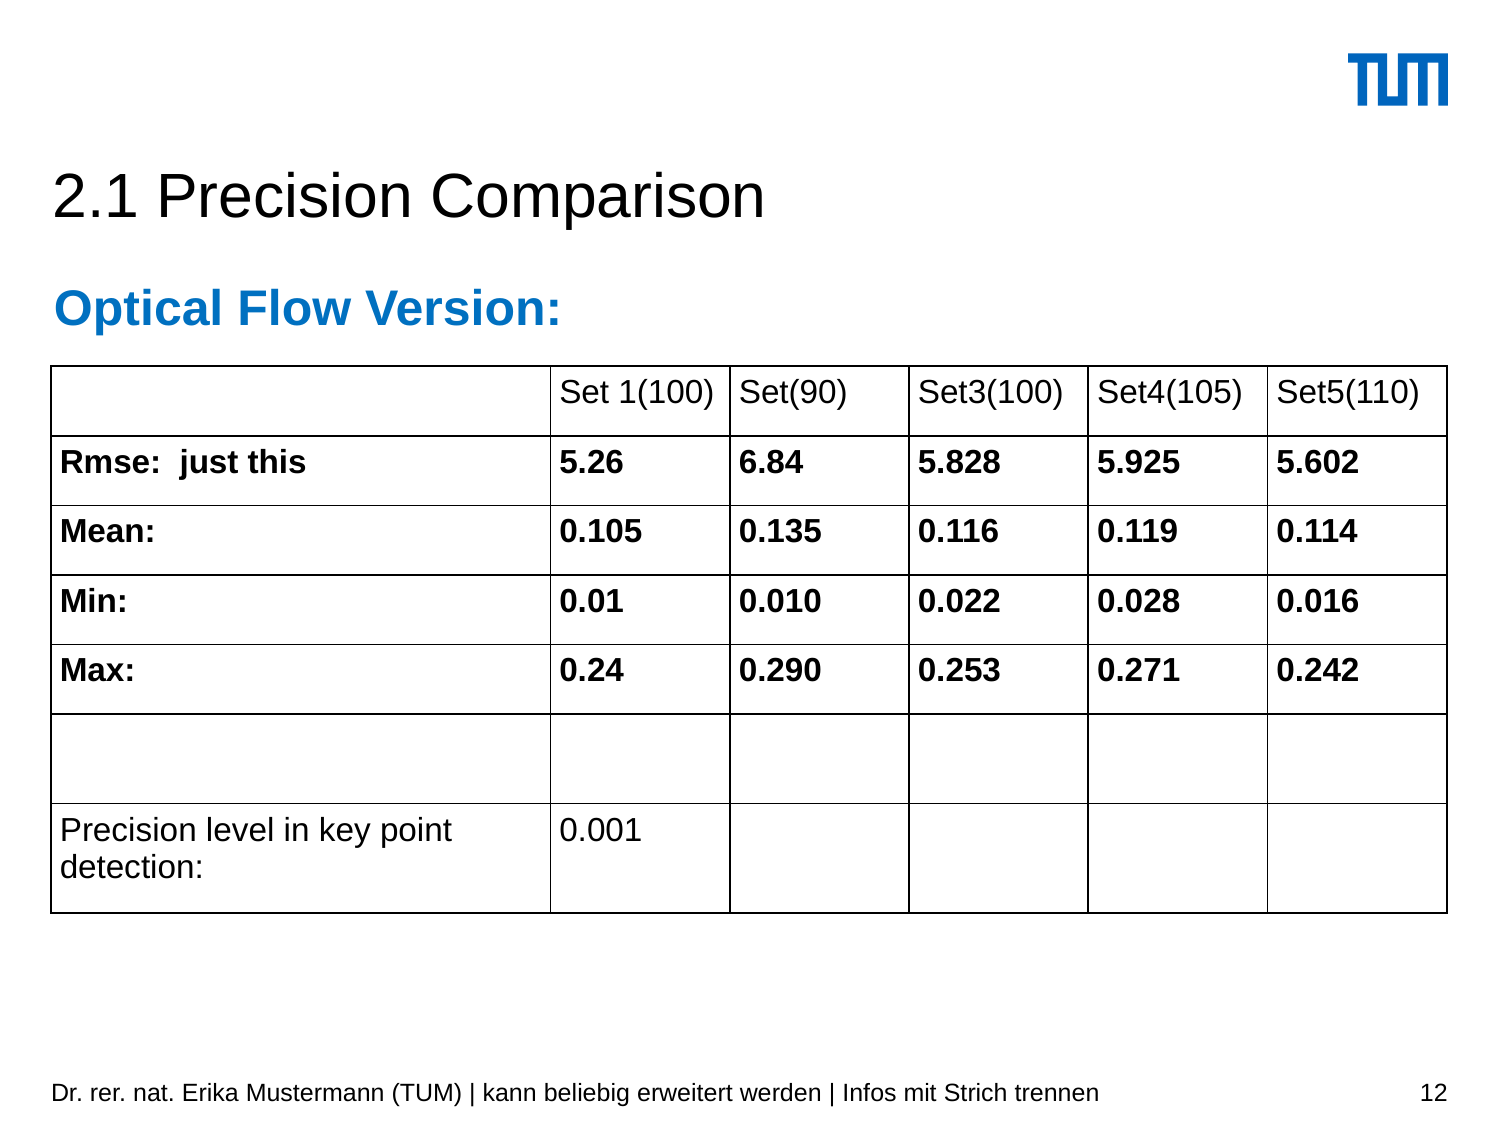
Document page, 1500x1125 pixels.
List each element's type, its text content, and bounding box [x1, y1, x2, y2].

text_box Optical Flow Version: [53, 266, 564, 336]
table_header [52, 367, 550, 435]
text_box 2.1 Precision Comparison [52, 163, 1449, 231]
table_cell [731, 715, 908, 803]
table_cell 5.602 [1268, 437, 1446, 505]
table_cell 0.290 [731, 645, 908, 713]
table_cell [1089, 804, 1267, 912]
table_header Set3(100) [910, 367, 1087, 435]
table_cell 5.925 [1089, 437, 1267, 505]
table_cell 0.028 [1089, 576, 1267, 644]
table_cell 0.242 [1268, 645, 1446, 713]
table_cell Precision level in key point detection: [52, 804, 550, 912]
table_cell 0.24 [551, 645, 729, 713]
table_cell [1268, 804, 1446, 912]
table_cell [52, 715, 550, 803]
table_cell [551, 715, 729, 803]
table_cell 5.26 [551, 437, 729, 505]
table_cell 0.022 [910, 576, 1087, 644]
table_cell [910, 715, 1087, 803]
table_header Set 1(100) [551, 367, 729, 435]
table_cell [910, 804, 1087, 912]
text_box Dr. rer. nat. Erika Mustermann (TUM) | kann beliebig erweitert werden | Infos mit Strich trennen [51, 1061, 1112, 1122]
text_box [52, 345, 1449, 1060]
text_box 1 [1112, 1061, 1448, 1122]
table_cell Mean: [52, 506, 550, 574]
table_header Set5(110) [1268, 367, 1446, 435]
table_header Set4(105) [1089, 367, 1267, 435]
table_cell 0.001 [551, 804, 729, 912]
table_cell [731, 804, 908, 912]
table_cell [1268, 715, 1446, 803]
table_cell [1089, 715, 1267, 803]
table_cell 0.253 [910, 645, 1087, 713]
table_cell 5.828 [910, 437, 1087, 505]
table_cell 0.119 [1089, 506, 1267, 574]
table_cell 6.84 [731, 437, 908, 505]
table_cell 0.010 [731, 576, 908, 644]
table_cell Min: [52, 576, 550, 644]
table_cell Rmse: just this [52, 437, 550, 505]
table_cell 0.114 [1268, 506, 1446, 574]
table_cell 0.135 [731, 506, 908, 574]
table_cell 0.016 [1268, 576, 1446, 644]
table_cell 0.01 [551, 576, 729, 644]
table_cell 0.116 [910, 506, 1087, 574]
table_cell 0.105 [551, 506, 729, 574]
table_cell Max: [52, 645, 550, 713]
table_cell 0.271 [1089, 645, 1267, 713]
table_header Set(90) [731, 367, 908, 435]
